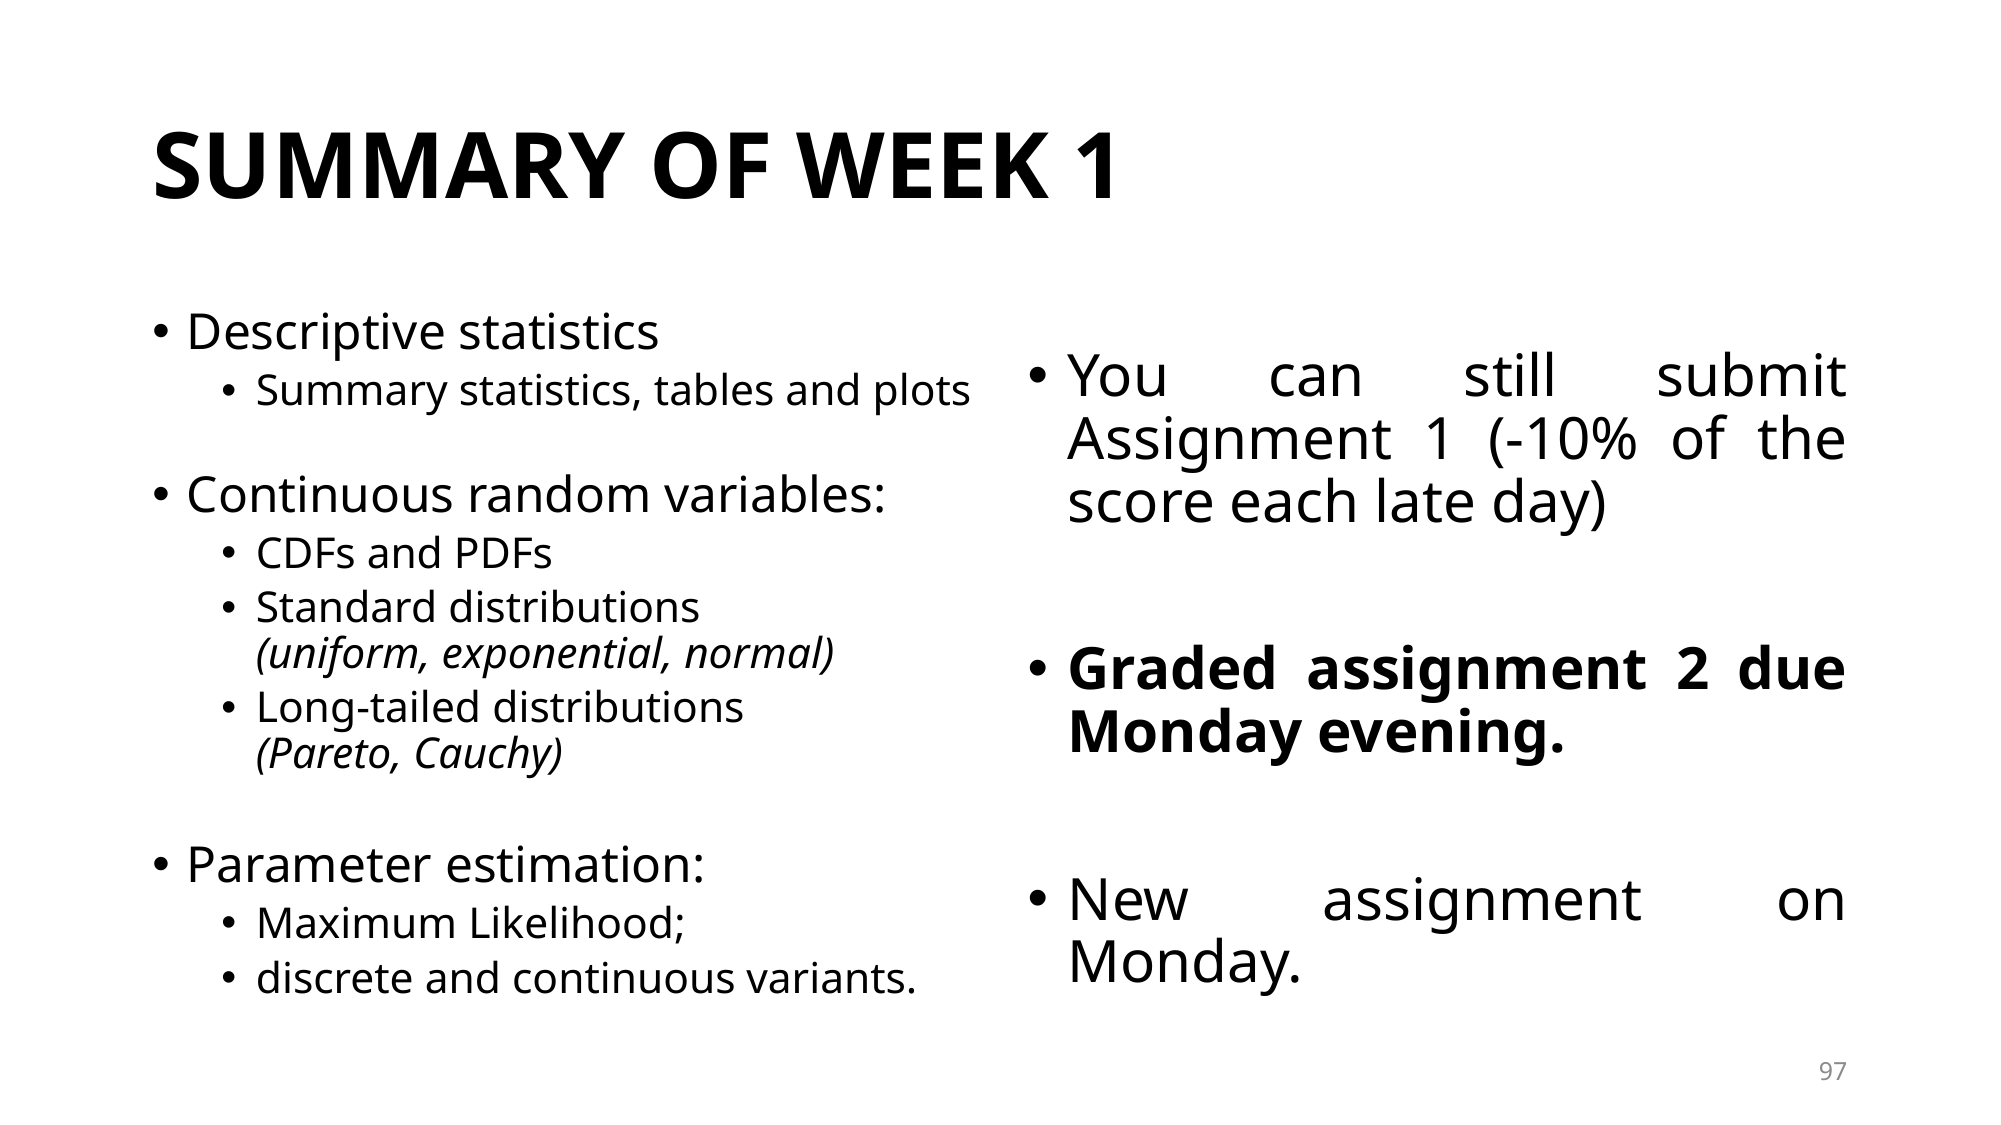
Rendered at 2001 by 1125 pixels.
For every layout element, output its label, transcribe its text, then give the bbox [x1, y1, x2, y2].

slide_number 97 [1412, 1042, 1863, 1103]
list Descriptive statistics Summary statistics, tables and plots Continuous random variables: CDFs and PDFs Standard distributions (uniform, exponential, normal) Long-tailed distributions (Pareto, Cauchy) Parameter estimation: Maximum Likelihood; discrete and continuous variants. [137, 299, 988, 1043]
list You can still submit Assignment 1 (-10% of the score each late day) Graded assignment 2 due Monday evening. New assignment on Monday. [1012, 299, 1863, 1043]
title SUMMARY OF WEEK 1 [137, 59, 1863, 278]
